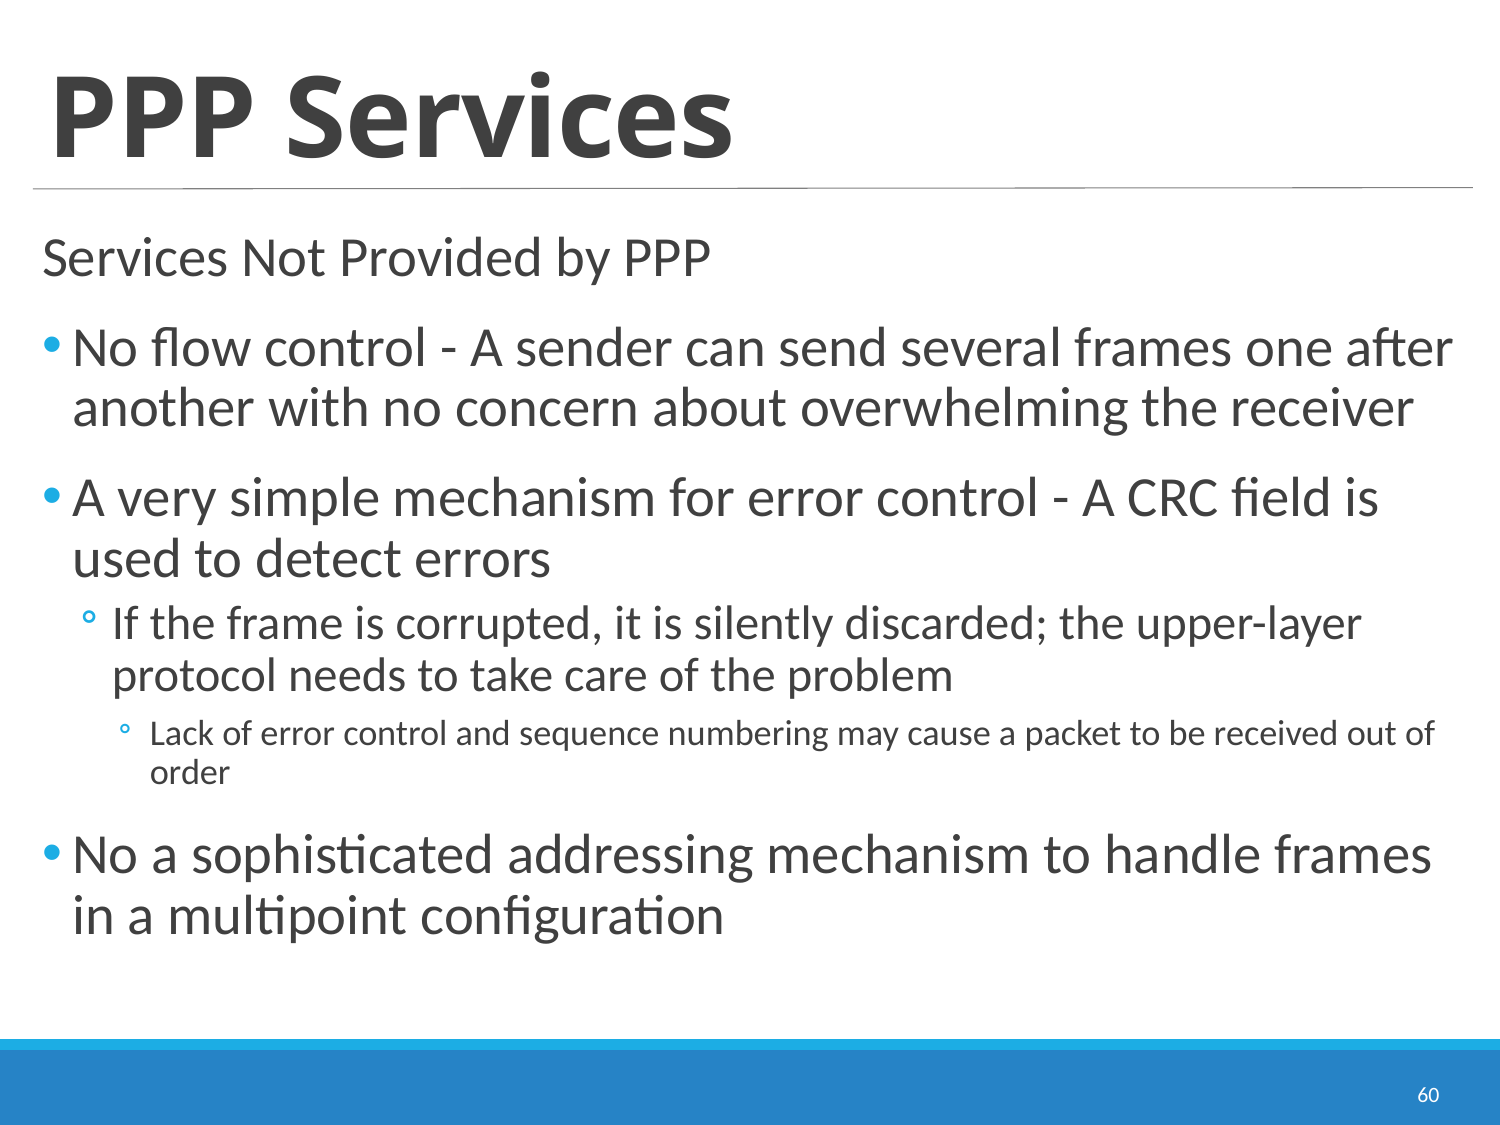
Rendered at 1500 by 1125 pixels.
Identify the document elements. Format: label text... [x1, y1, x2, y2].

list Services Not Provided by PPP No flow control - A sender can send several frames one after another with no concern about overwhelming the receiver A very simple mechanism for error control - A CRC field is used to detect errors If the frame is corrupted, it is silently discarded; the upper-layer protocol needs to take care of the problem Lack of error control and sequence numbering may cause a packet to be received out of order No a sophisticated addressing mechanism to handle frames in a multipoint configuration [32, 220, 1473, 963]
title PPP Services [32, 37, 1473, 188]
